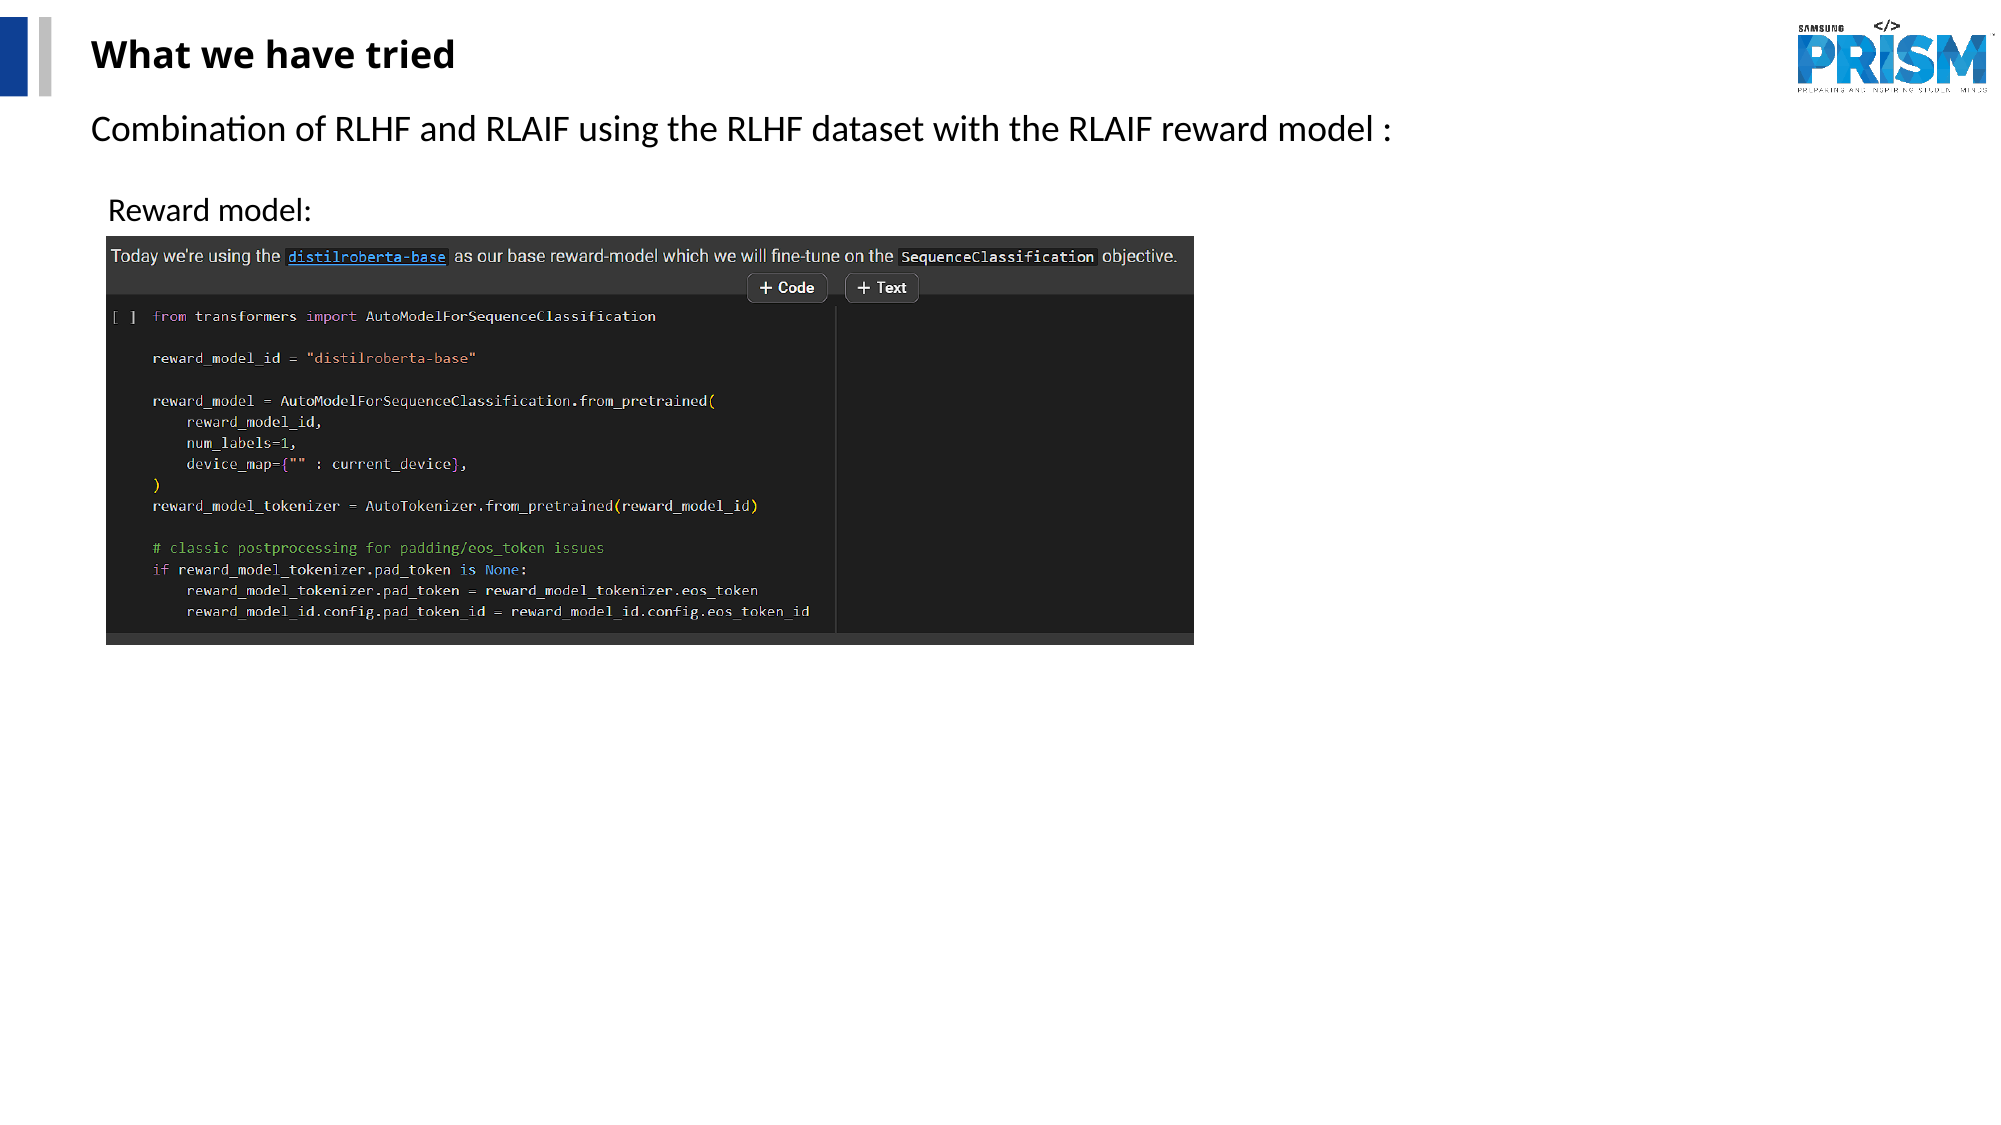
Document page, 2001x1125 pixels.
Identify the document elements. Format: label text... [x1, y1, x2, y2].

picture [1794, 18, 2000, 97]
text_box [38, 16, 52, 97]
text_box Combination of RLHF and RLAIF using the RLHF dataset with the RLAIF reward model : [76, 96, 1462, 157]
text_box Reward model: [93, 180, 362, 236]
picture [106, 236, 1194, 645]
title What we have tried [76, 28, 651, 86]
text_box [0, 16, 29, 97]
